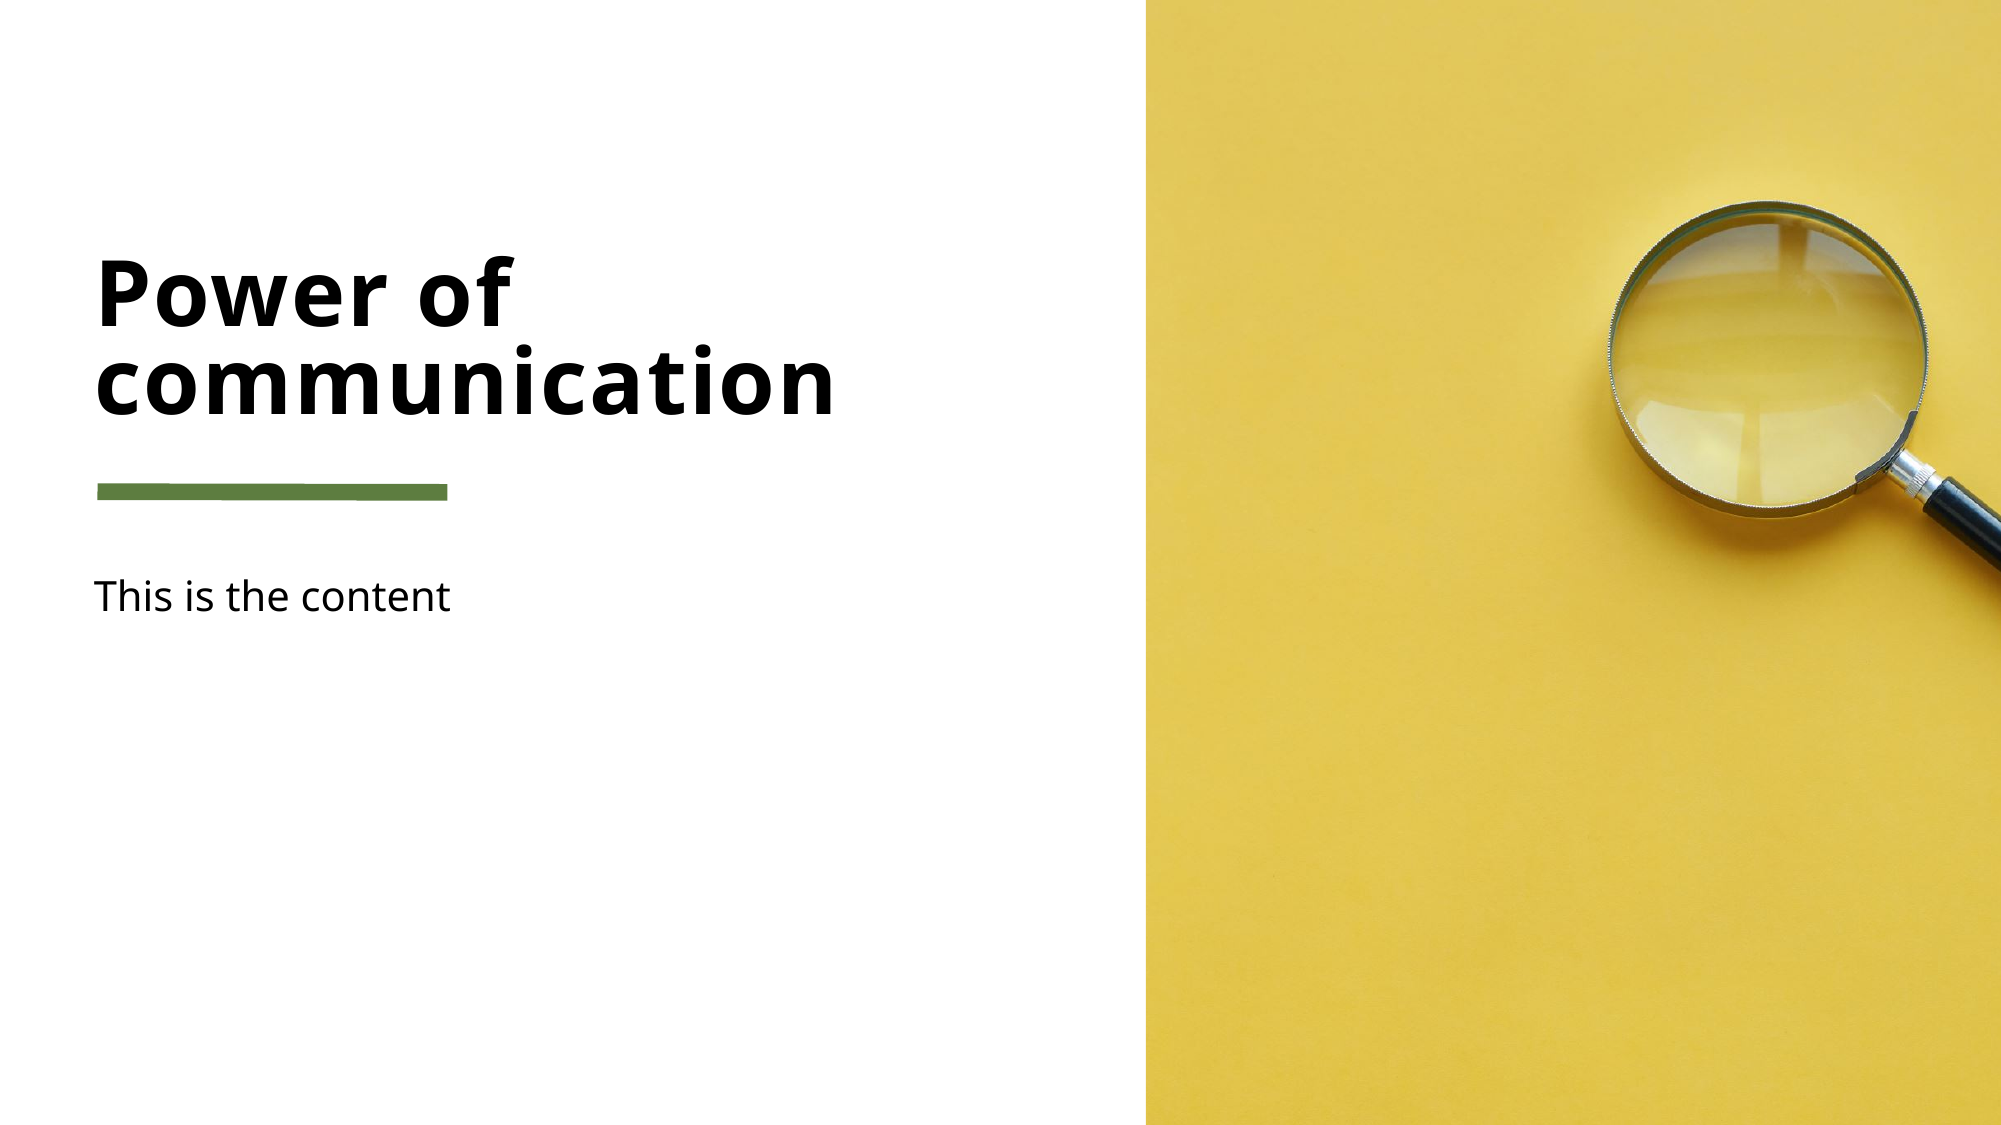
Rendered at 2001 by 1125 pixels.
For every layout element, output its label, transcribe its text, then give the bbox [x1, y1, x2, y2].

list This is the content [93, 537, 1098, 1081]
picture [1145, 0, 2001, 1125]
title Power of communication [94, 45, 1045, 432]
